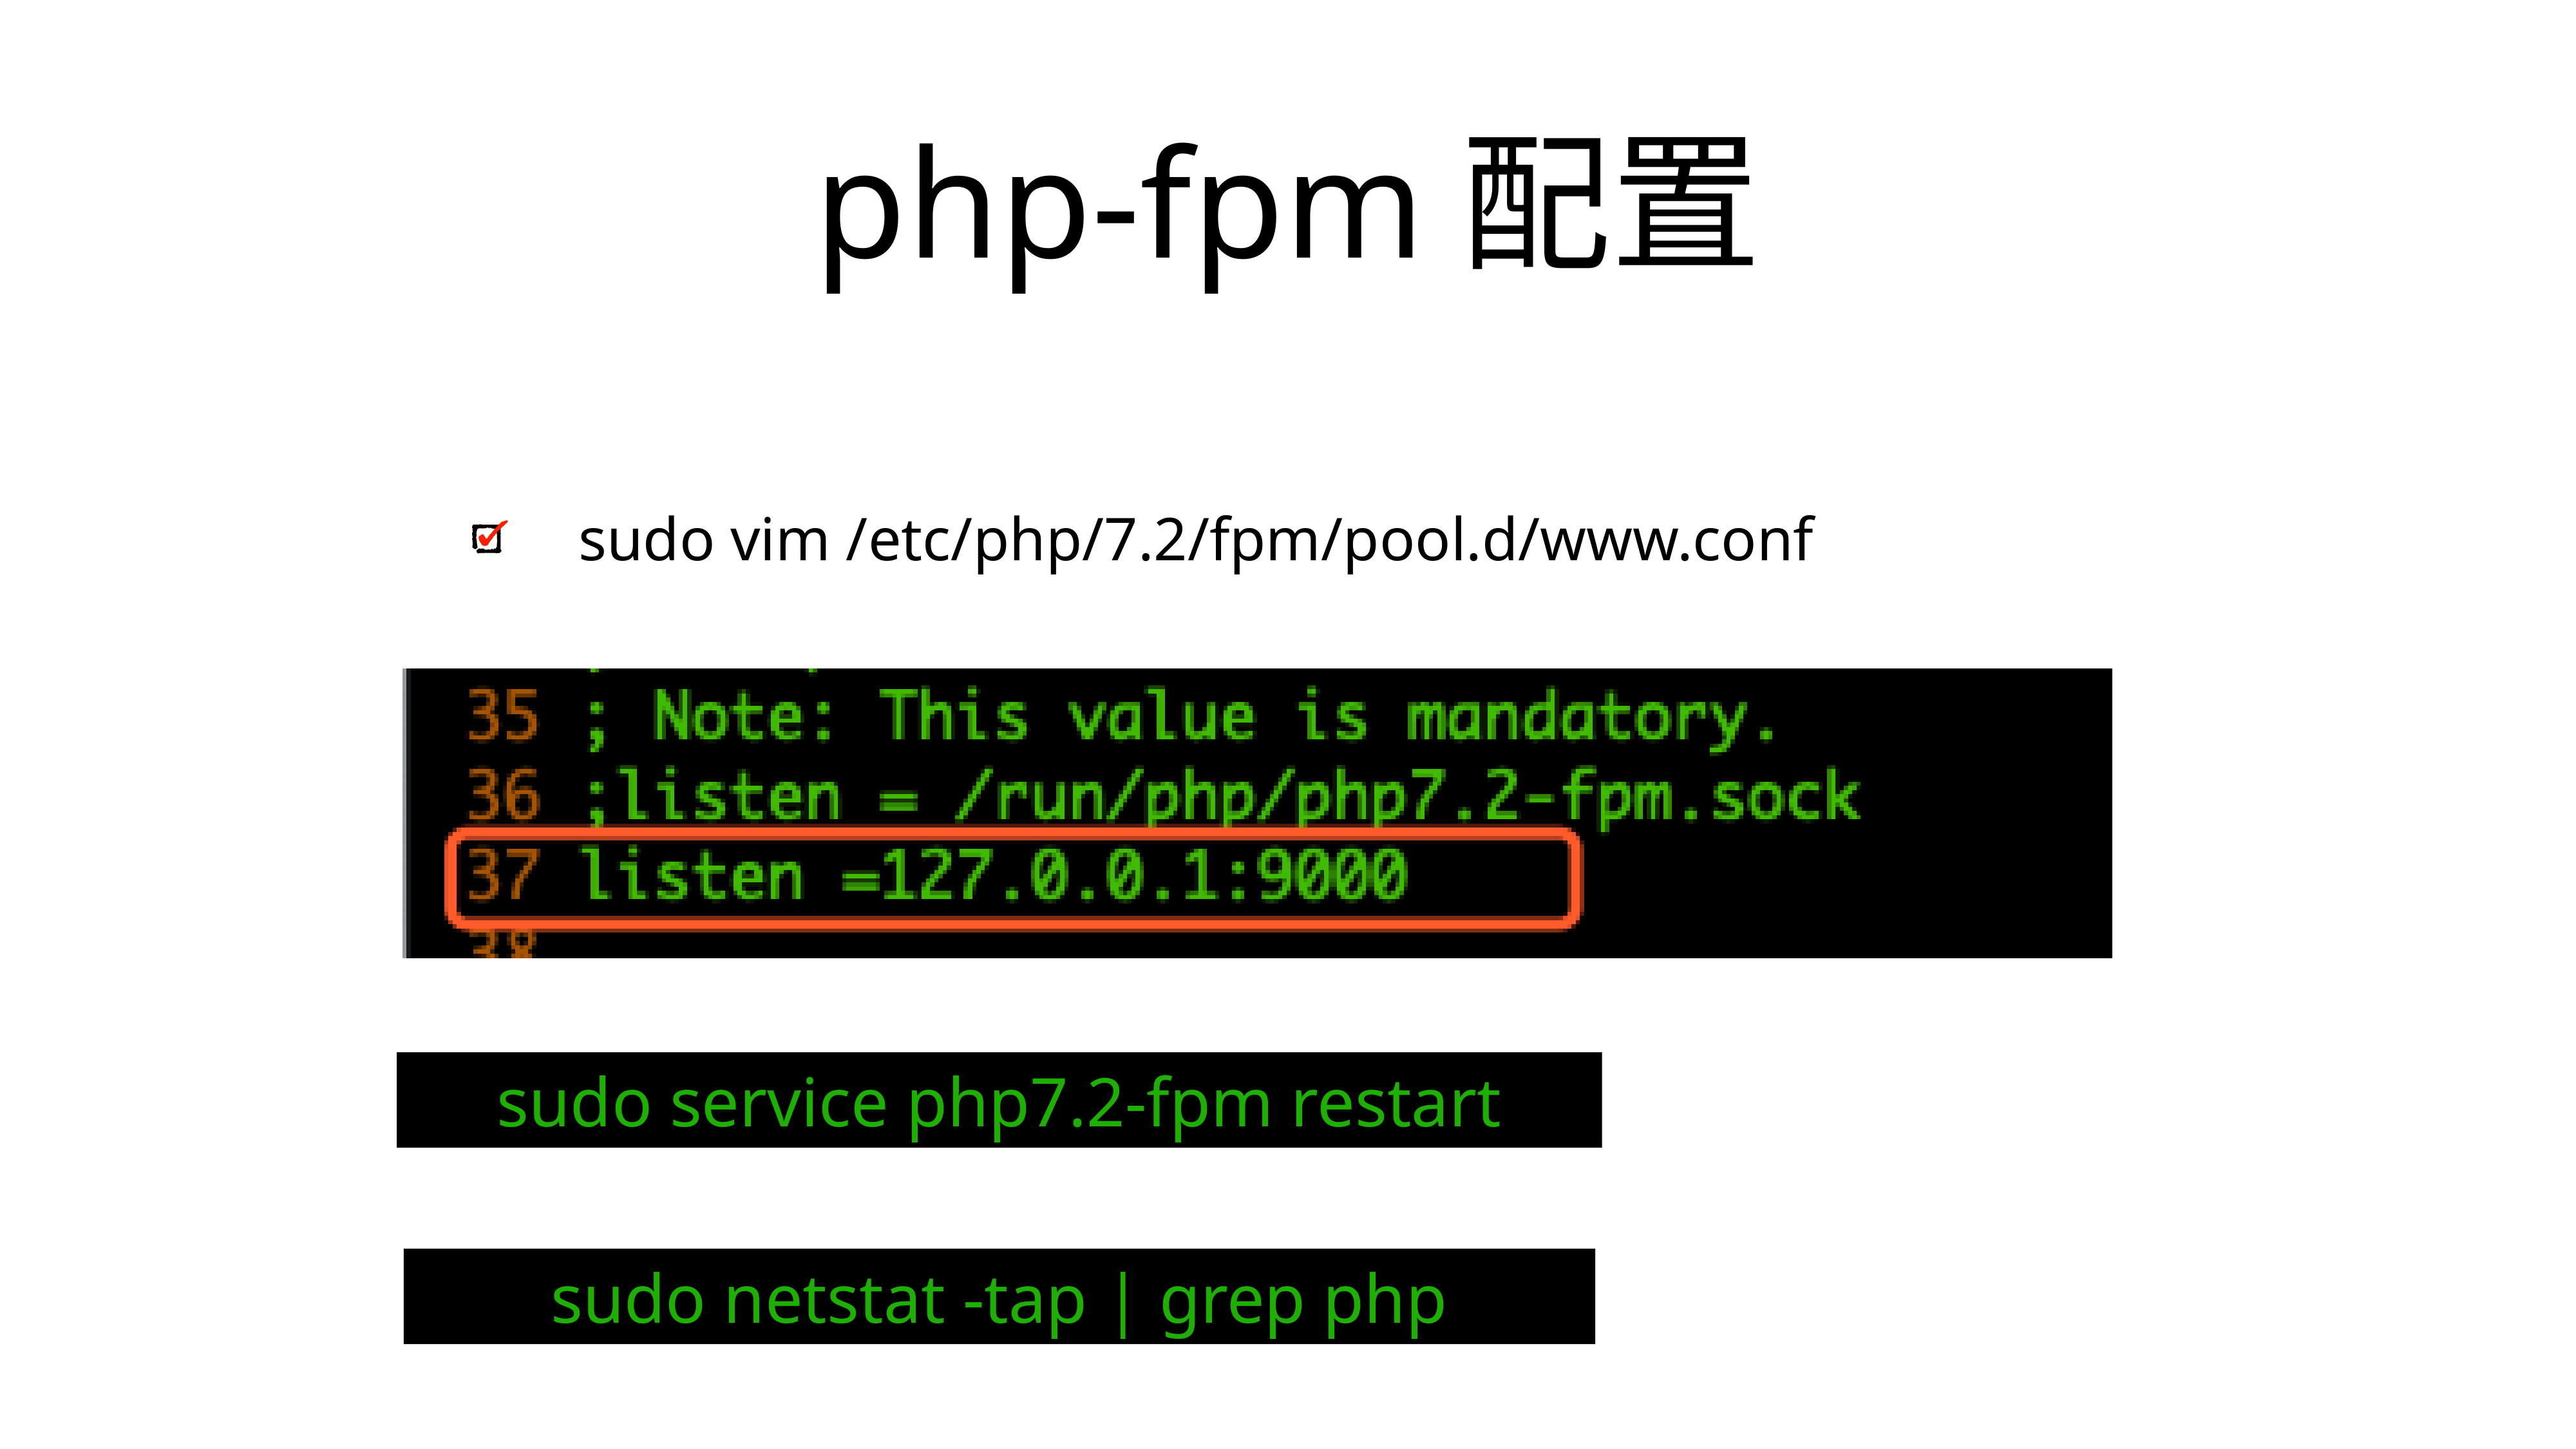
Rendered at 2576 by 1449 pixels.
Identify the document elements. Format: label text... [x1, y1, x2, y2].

title php-fpm配置 [463, 37, 2113, 359]
text_box sudo service php7.2-fpm restart [397, 1052, 1602, 1148]
picture [471, 520, 508, 554]
picture [402, 668, 2112, 958]
text_box sudo netstat -tap | grep php [403, 1248, 1596, 1345]
list sudo vim /etc/php/7.2/fpm/pool.d/www.conf [463, 384, 2113, 690]
